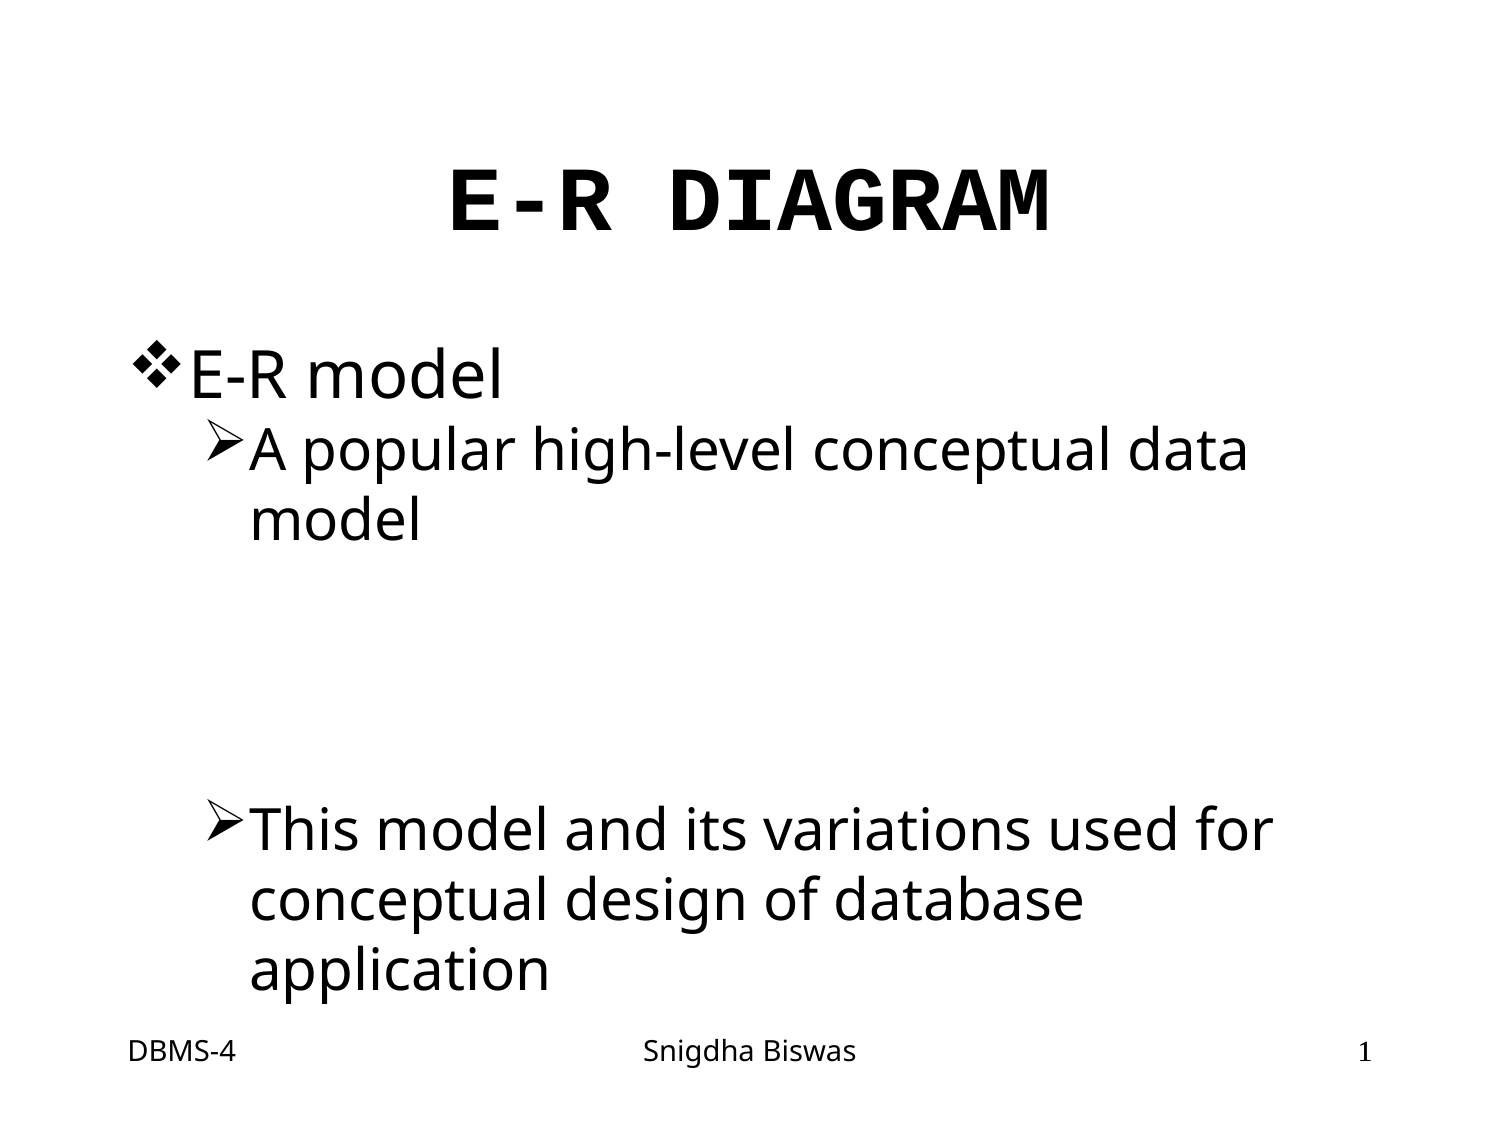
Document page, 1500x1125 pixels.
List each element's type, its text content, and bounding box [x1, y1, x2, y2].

text_box E-R DIAGRAM [112, 99, 1388, 288]
text_box DBMS-4 [112, 1025, 425, 1100]
text_box <number> [1074, 1025, 1388, 1100]
text_box Snigdha Biswas [512, 1025, 988, 1100]
text_box E-R model A popular high-level conceptual data model This model and its variations used for conceptual design of database application [112, 324, 1388, 1000]
